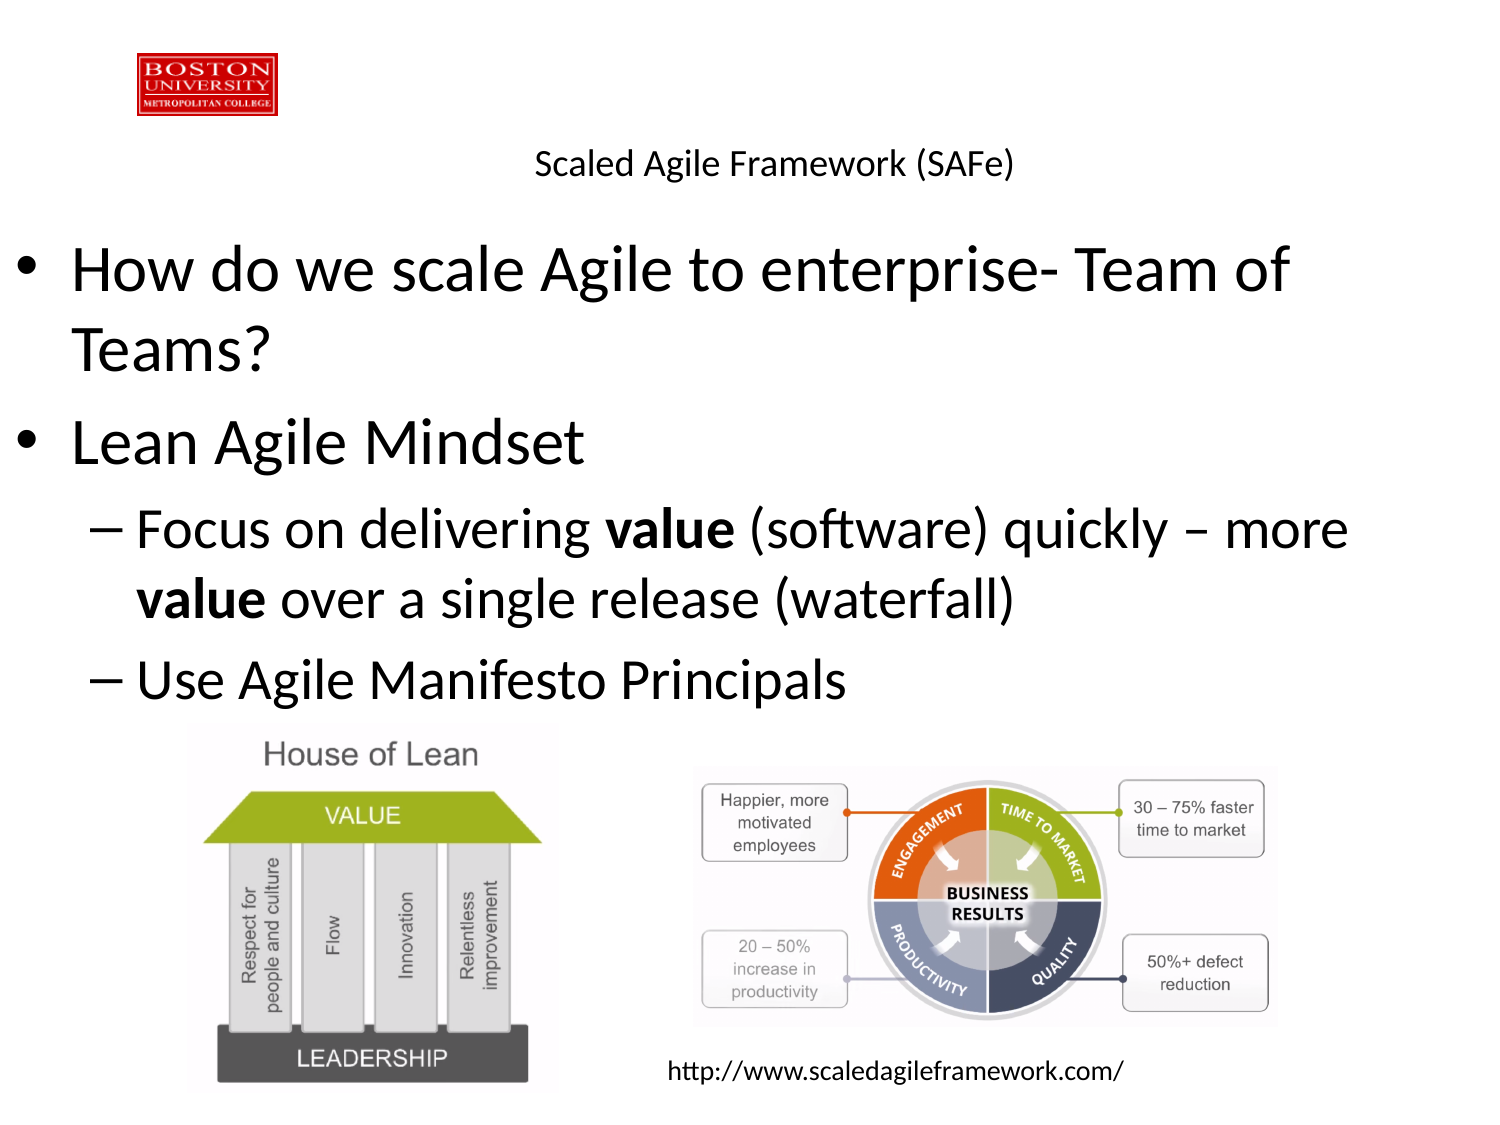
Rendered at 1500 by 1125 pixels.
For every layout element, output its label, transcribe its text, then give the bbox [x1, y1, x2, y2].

picture [137, 53, 279, 116]
text_box http://www.scaledagileframework.com/ [652, 1044, 1140, 1094]
picture [187, 723, 559, 1093]
list How do we scale Agile to enterprise- Team of Teams? Lean Agile Mindset Focus on delivering value (software) quickly – more value over a single release (waterfall) Use Agile Manifesto Principals [0, 217, 1388, 897]
title Scaled Agile Framework (SAFe) [99, 130, 1450, 192]
picture [693, 766, 1278, 1027]
